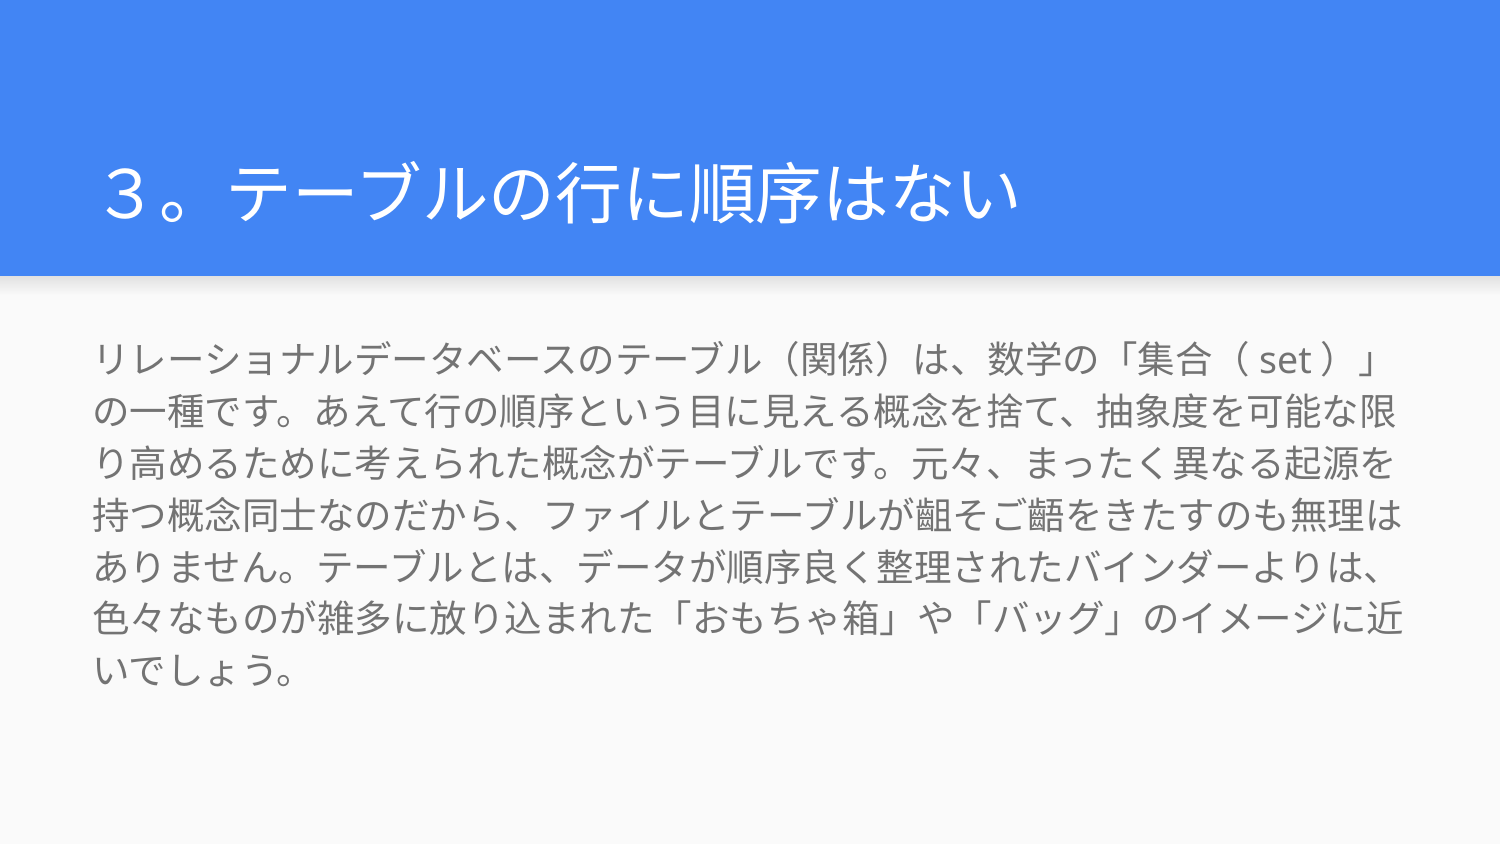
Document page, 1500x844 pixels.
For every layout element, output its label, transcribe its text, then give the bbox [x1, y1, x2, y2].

title ３。テーブルの行に順序はない [77, 121, 1427, 248]
list リレーショナルデータベースのテーブル（関係）は、数学の「集合（set）」の一種です。あえて行の順序という目に見える概念を捨て、抽象度を可能な限り高めるために考えられた概念がテーブルです。元々、まったく異なる起源を持つ概念同士なのだから、ファイルとテーブルが齟そご齬をきたすのも無理はありません。テーブルとは、データが順序良く整理されたバインダーよりは、色々なものが雑多に放り込まれた「おもちゃ箱」や「バッグ」のイメージに近いでしょう。 [77, 314, 1427, 760]
